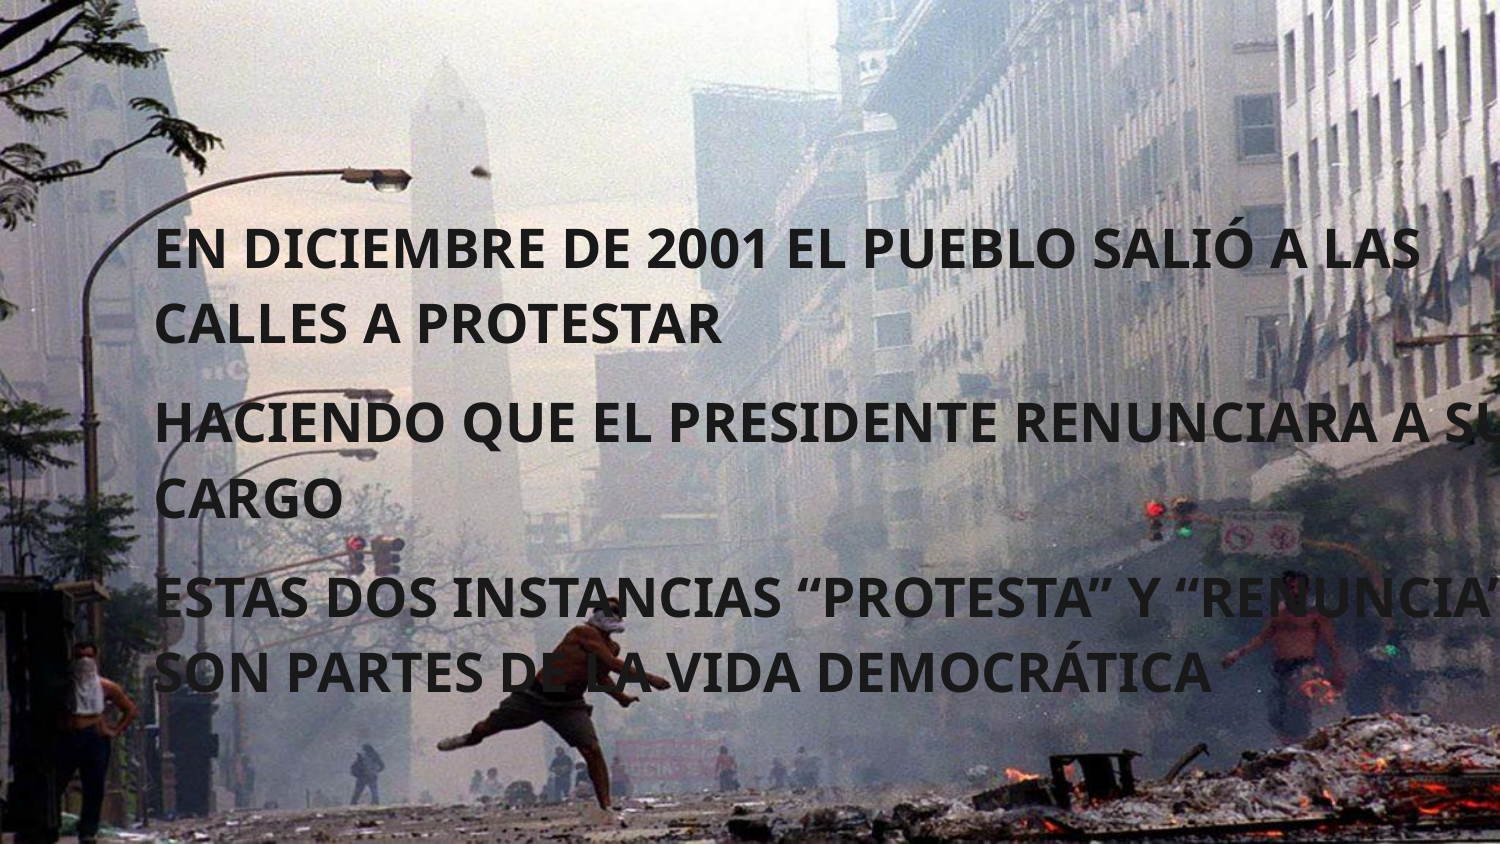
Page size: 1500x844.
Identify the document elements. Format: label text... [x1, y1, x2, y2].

list EN DICIEMBRE DE 2001 EL PUEBLO SALIÓ A LAS CALLES A PROTESTAR HACIENDO QUE EL PRESIDENTE RENUNCIARA A SU CARGO ESTAS DOS INSTANCIAS “PROTESTA” Y “RENUNCIA” SON PARTES DE LA VIDA DEMOCRÁTICA [138, 189, 1500, 750]
picture [0, 0, 1500, 844]
